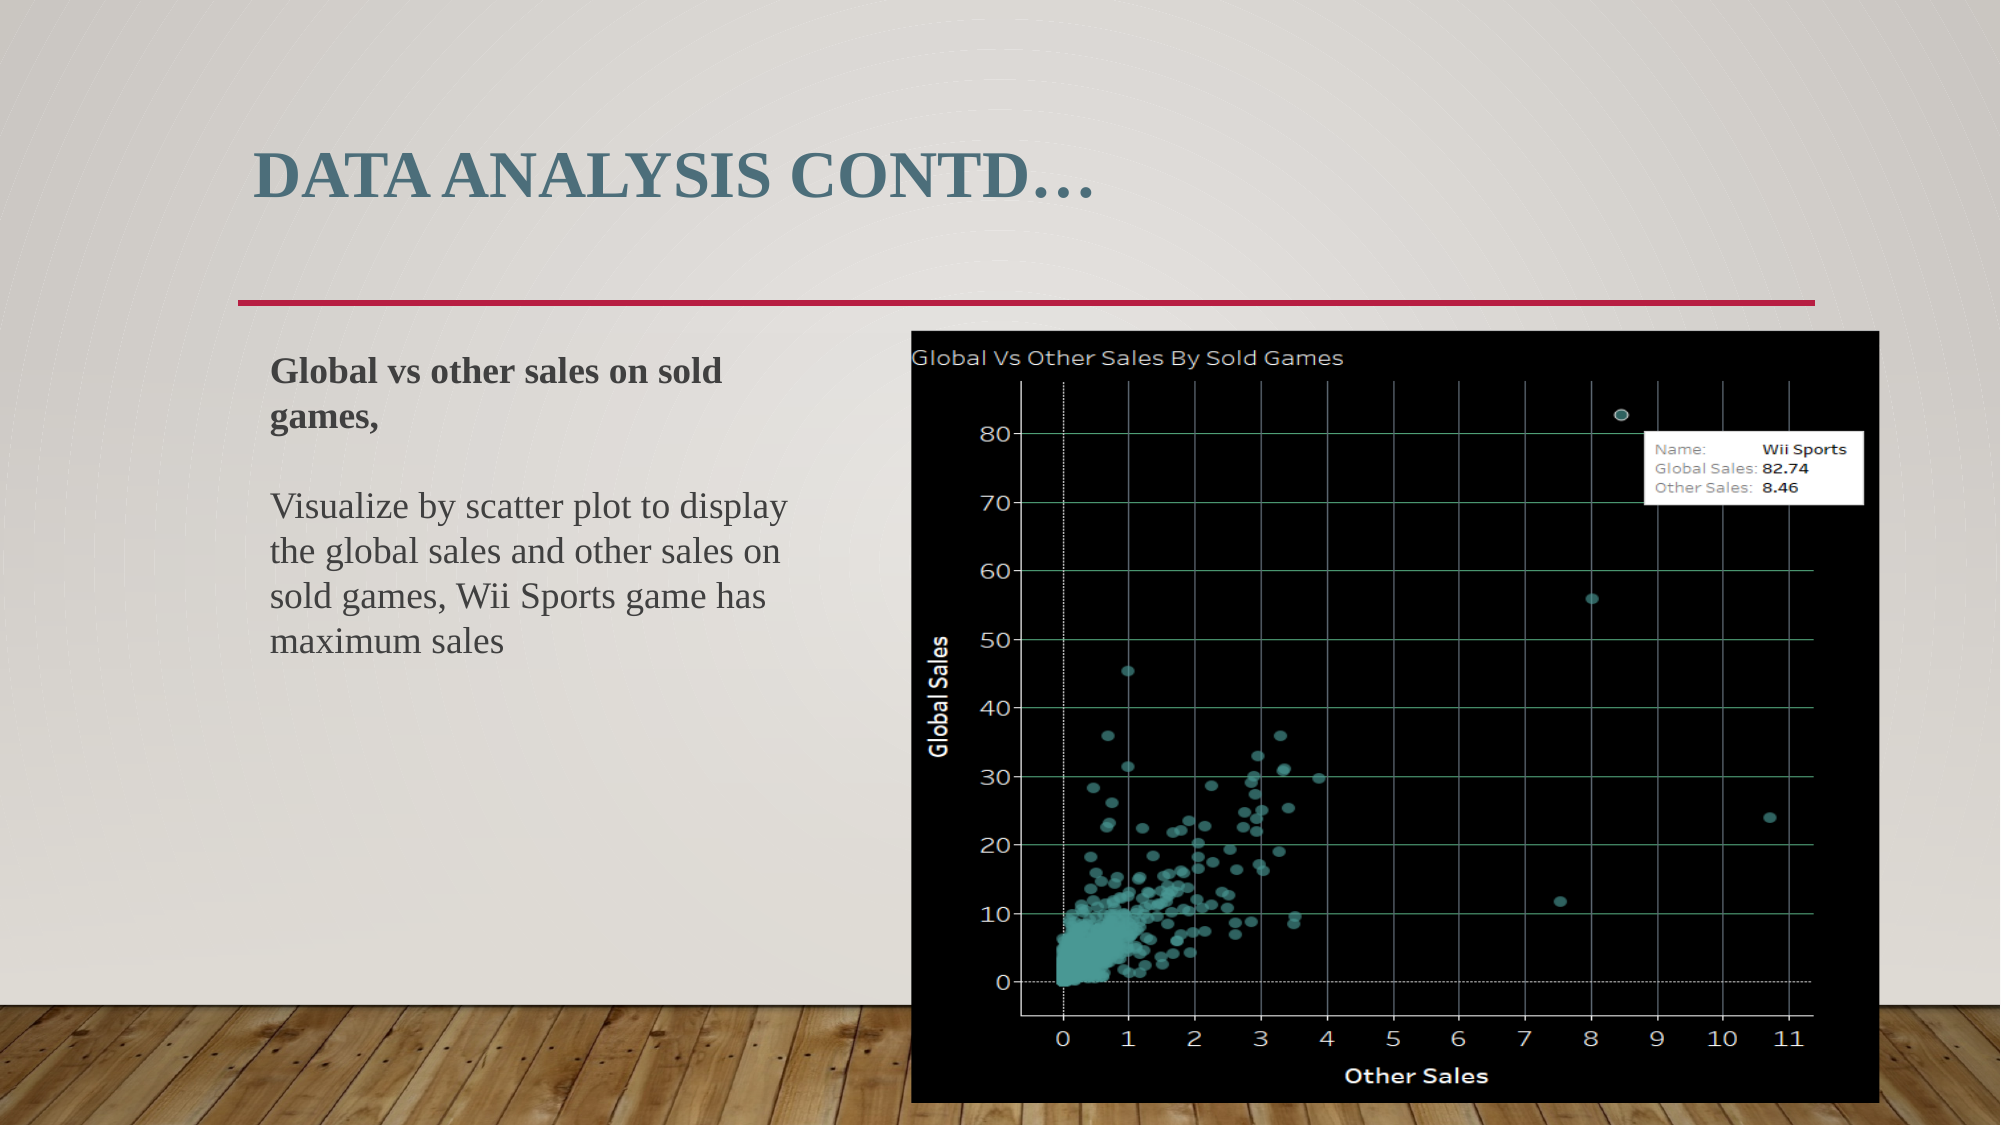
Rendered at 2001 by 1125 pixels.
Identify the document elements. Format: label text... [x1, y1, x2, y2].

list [911, 330, 1880, 1103]
picture [0, 1005, 2000, 1125]
text_box Global vs other sales on sold games, Visualize by scatter plot to display the global sales and other sales on sold games, Wii Sports game has maximum sales [236, 329, 870, 679]
title Data analysis contd… [238, 131, 1814, 305]
